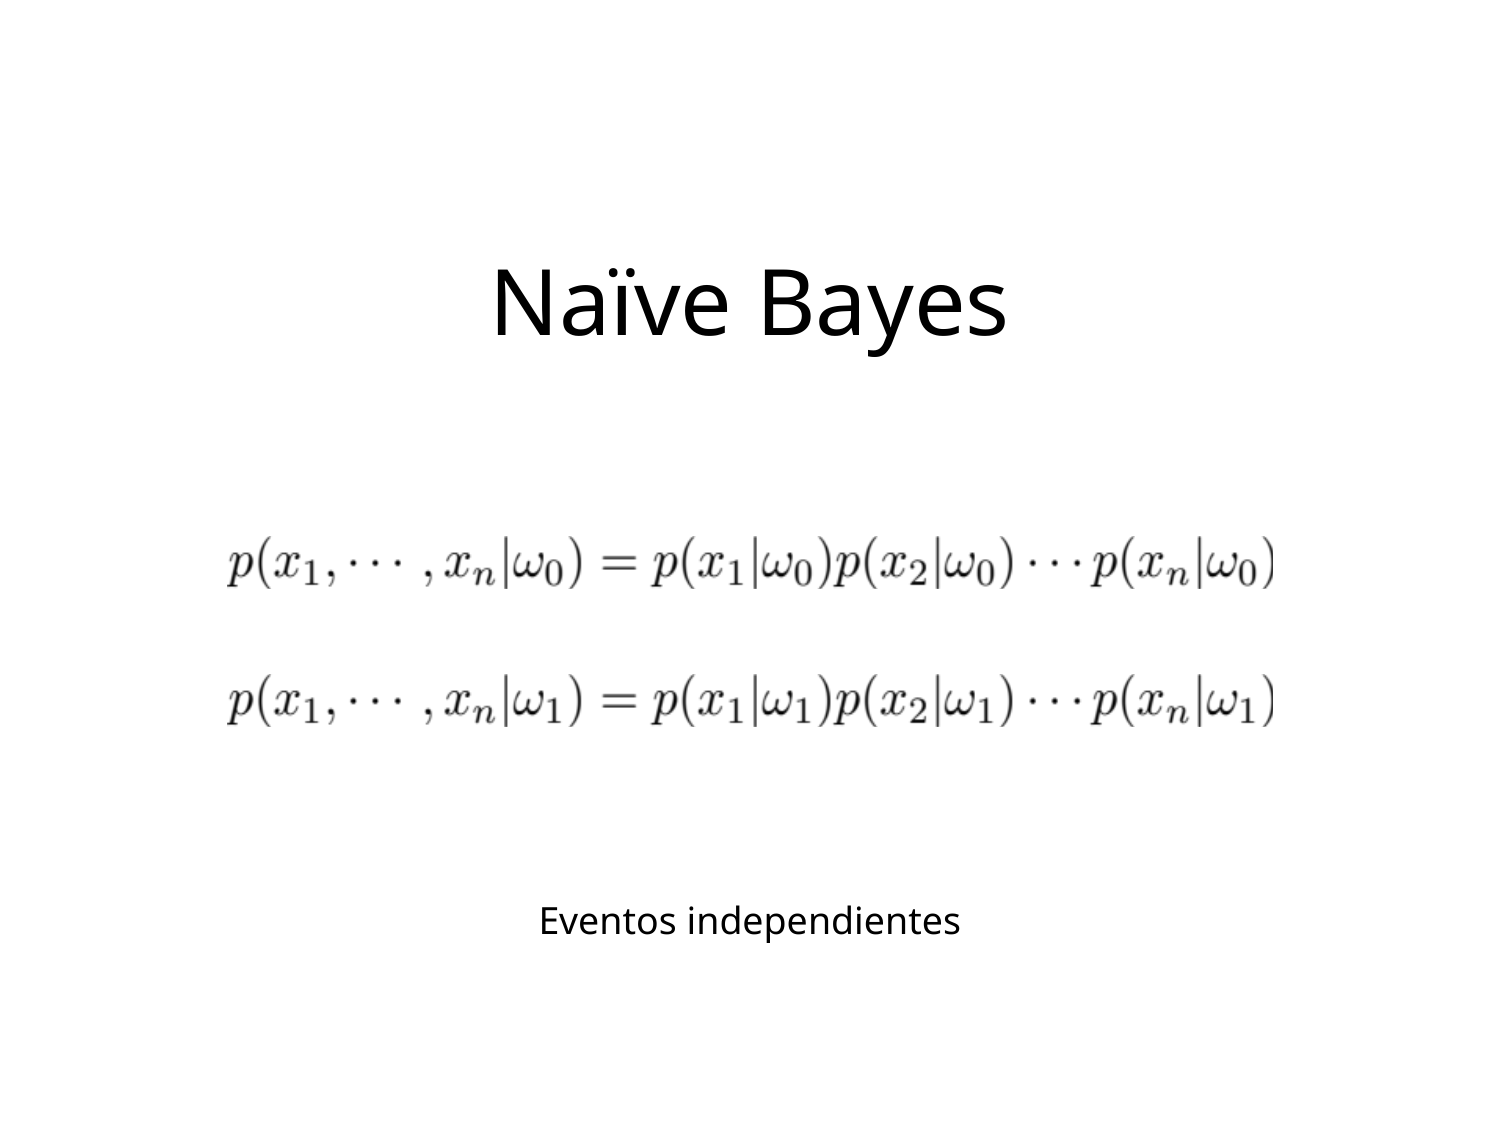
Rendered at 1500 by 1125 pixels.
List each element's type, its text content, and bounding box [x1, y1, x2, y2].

picture [226, 536, 1274, 589]
picture [226, 673, 1274, 727]
title Naïve Bayes [74, 204, 1426, 393]
text_box Eventos independientes [523, 889, 977, 950]
